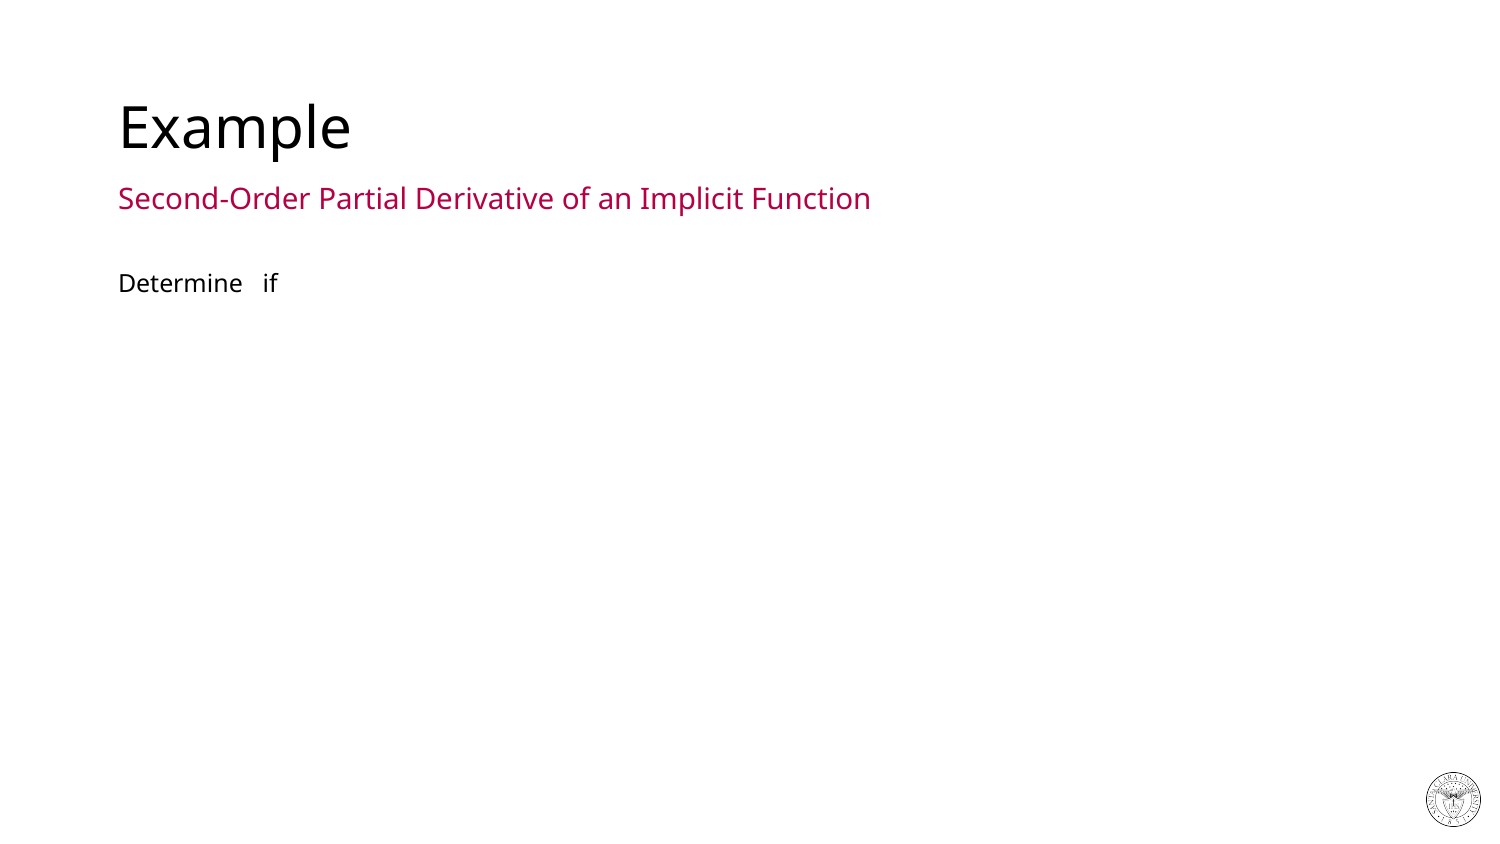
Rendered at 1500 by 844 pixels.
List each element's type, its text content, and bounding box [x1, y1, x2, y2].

title Example [103, 44, 1397, 169]
list Second-Order Partial Derivative of an Implicit Function [103, 176, 939, 243]
picture [1426, 772, 1481, 827]
